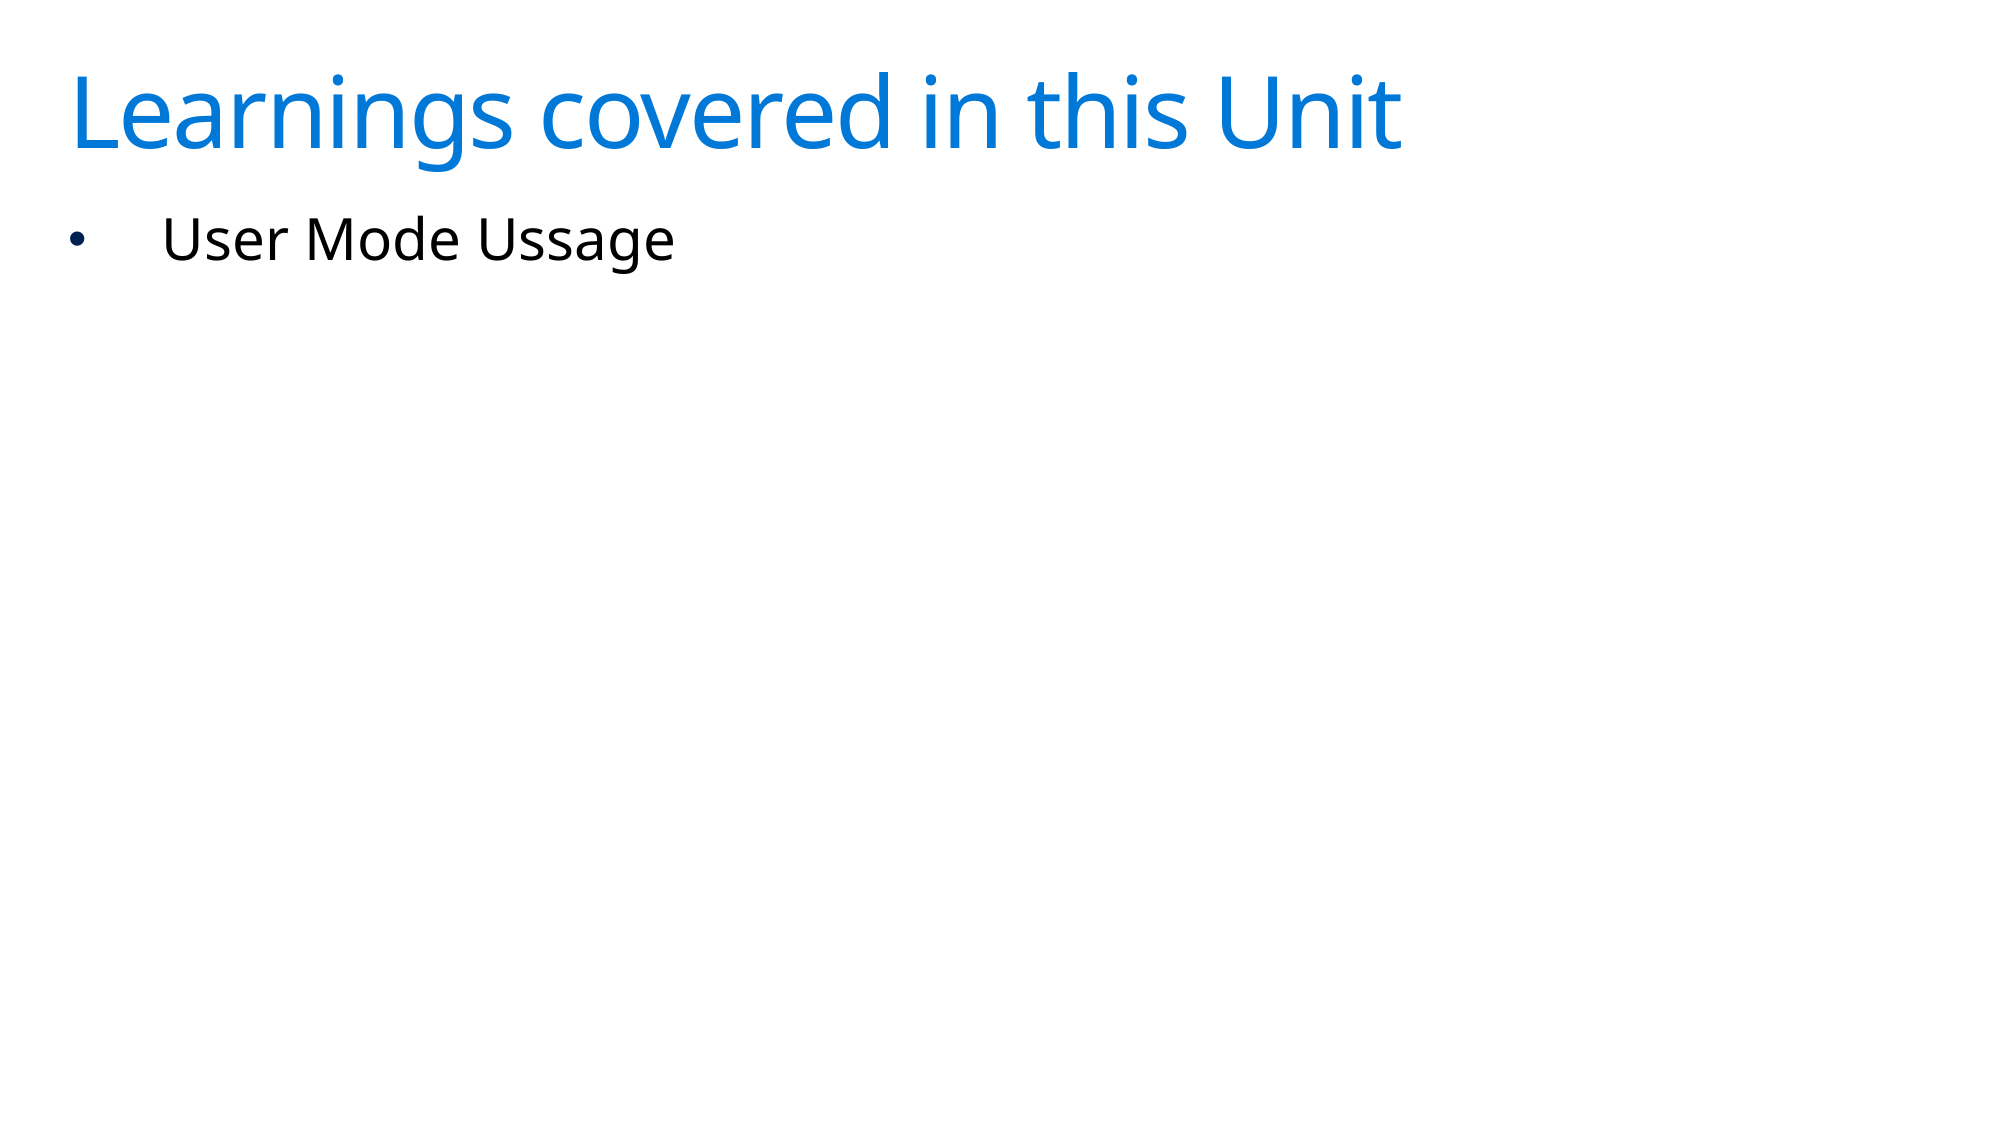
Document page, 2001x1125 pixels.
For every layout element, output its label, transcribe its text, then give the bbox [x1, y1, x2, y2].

list User Mode Ussage [44, 196, 1956, 507]
title Learnings covered in this Unit [44, 47, 1957, 196]
